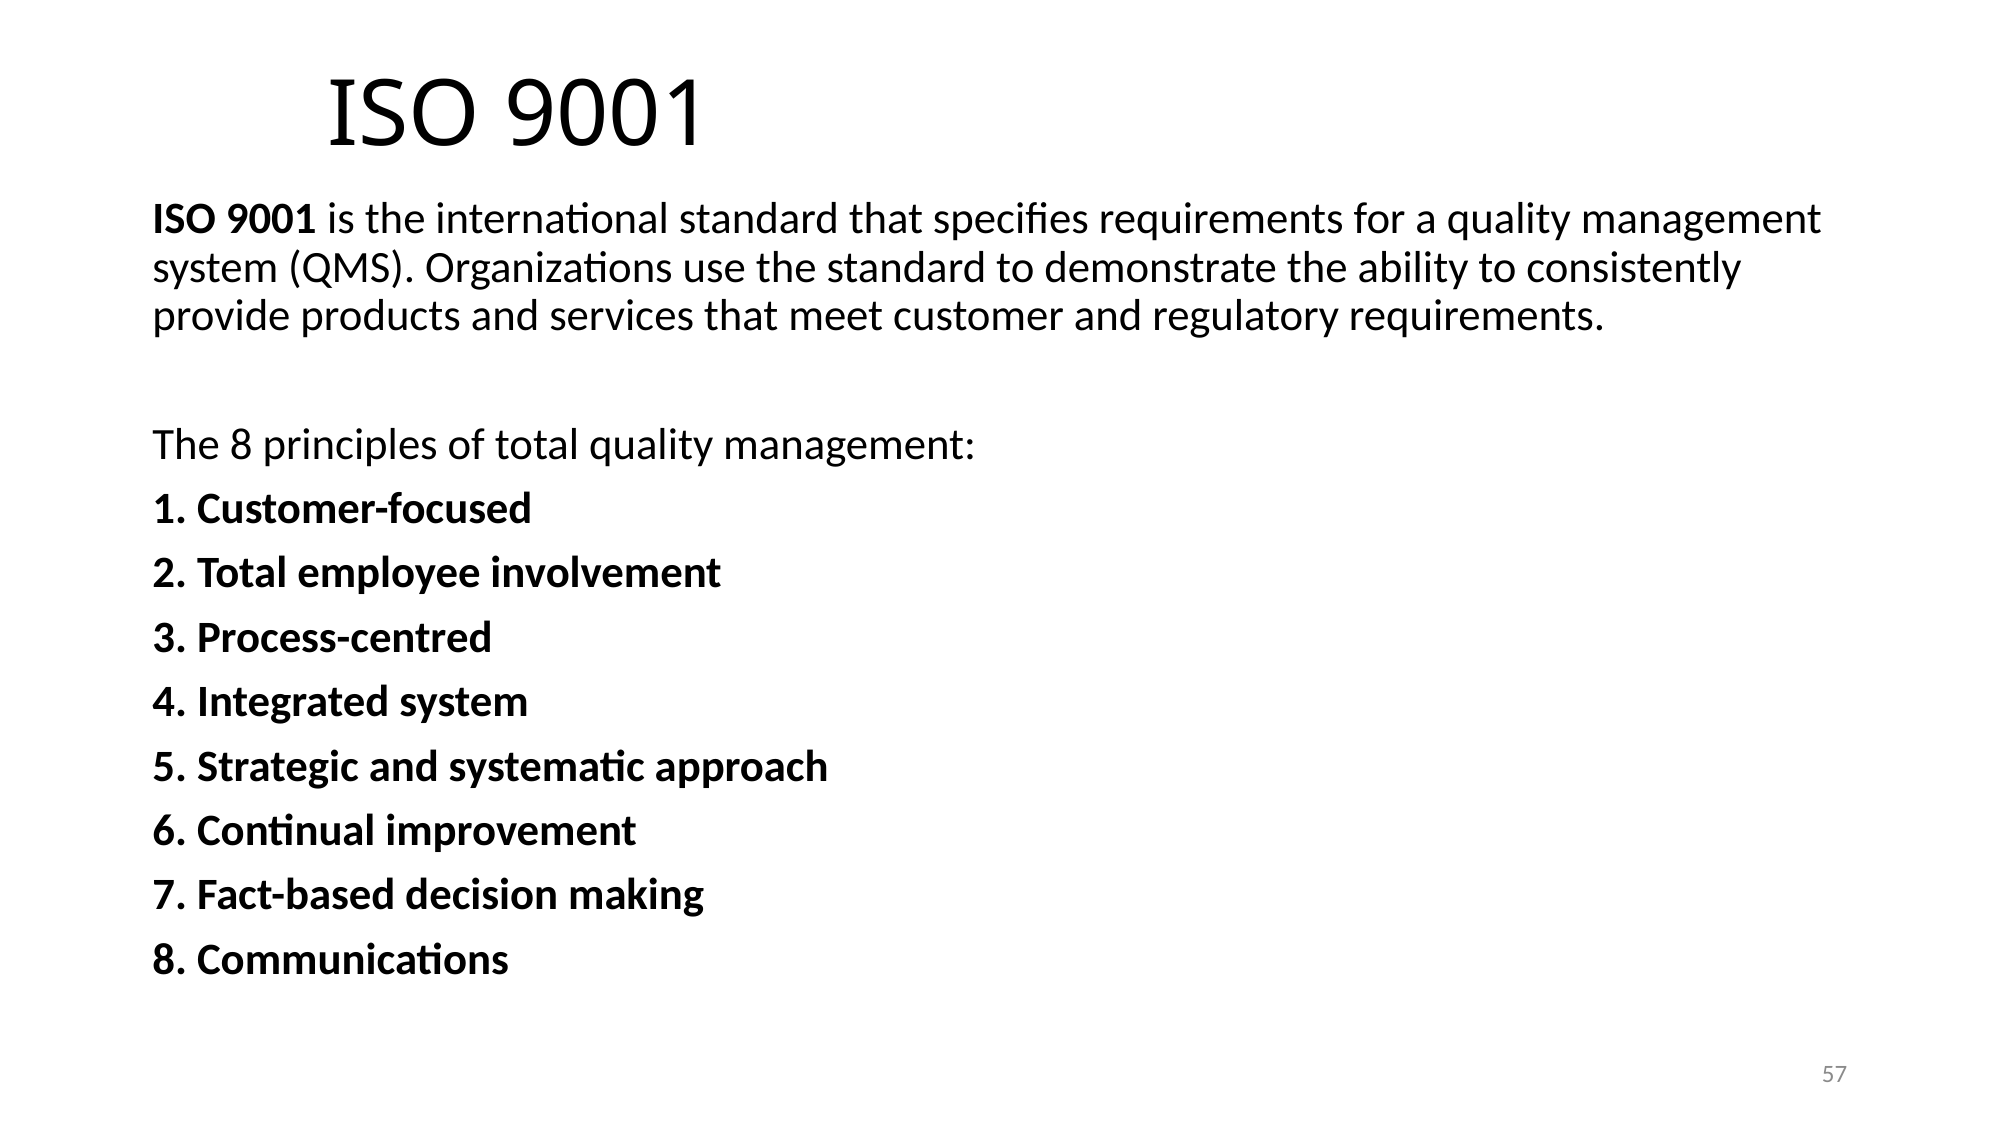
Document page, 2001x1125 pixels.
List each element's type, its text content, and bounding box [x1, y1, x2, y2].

list ISO 9001 is the international standard that specifies requirements for a quality management system (QMS). Organizations use the standard to demonstrate the ability to consistently provide products and services that meet customer and regulatory requirements. The 8 principles of total quality management: 1. Customer-focused 2. Total employee involvement 3. Process-centred 4. Integrated system 5. Strategic and systematic approach 6. Continual improvement 7. Fact-based decision making 8. Communications [137, 187, 1852, 1050]
slide_number 57 [1412, 1042, 1863, 1103]
title ISO 9001 [312, 45, 1675, 188]
